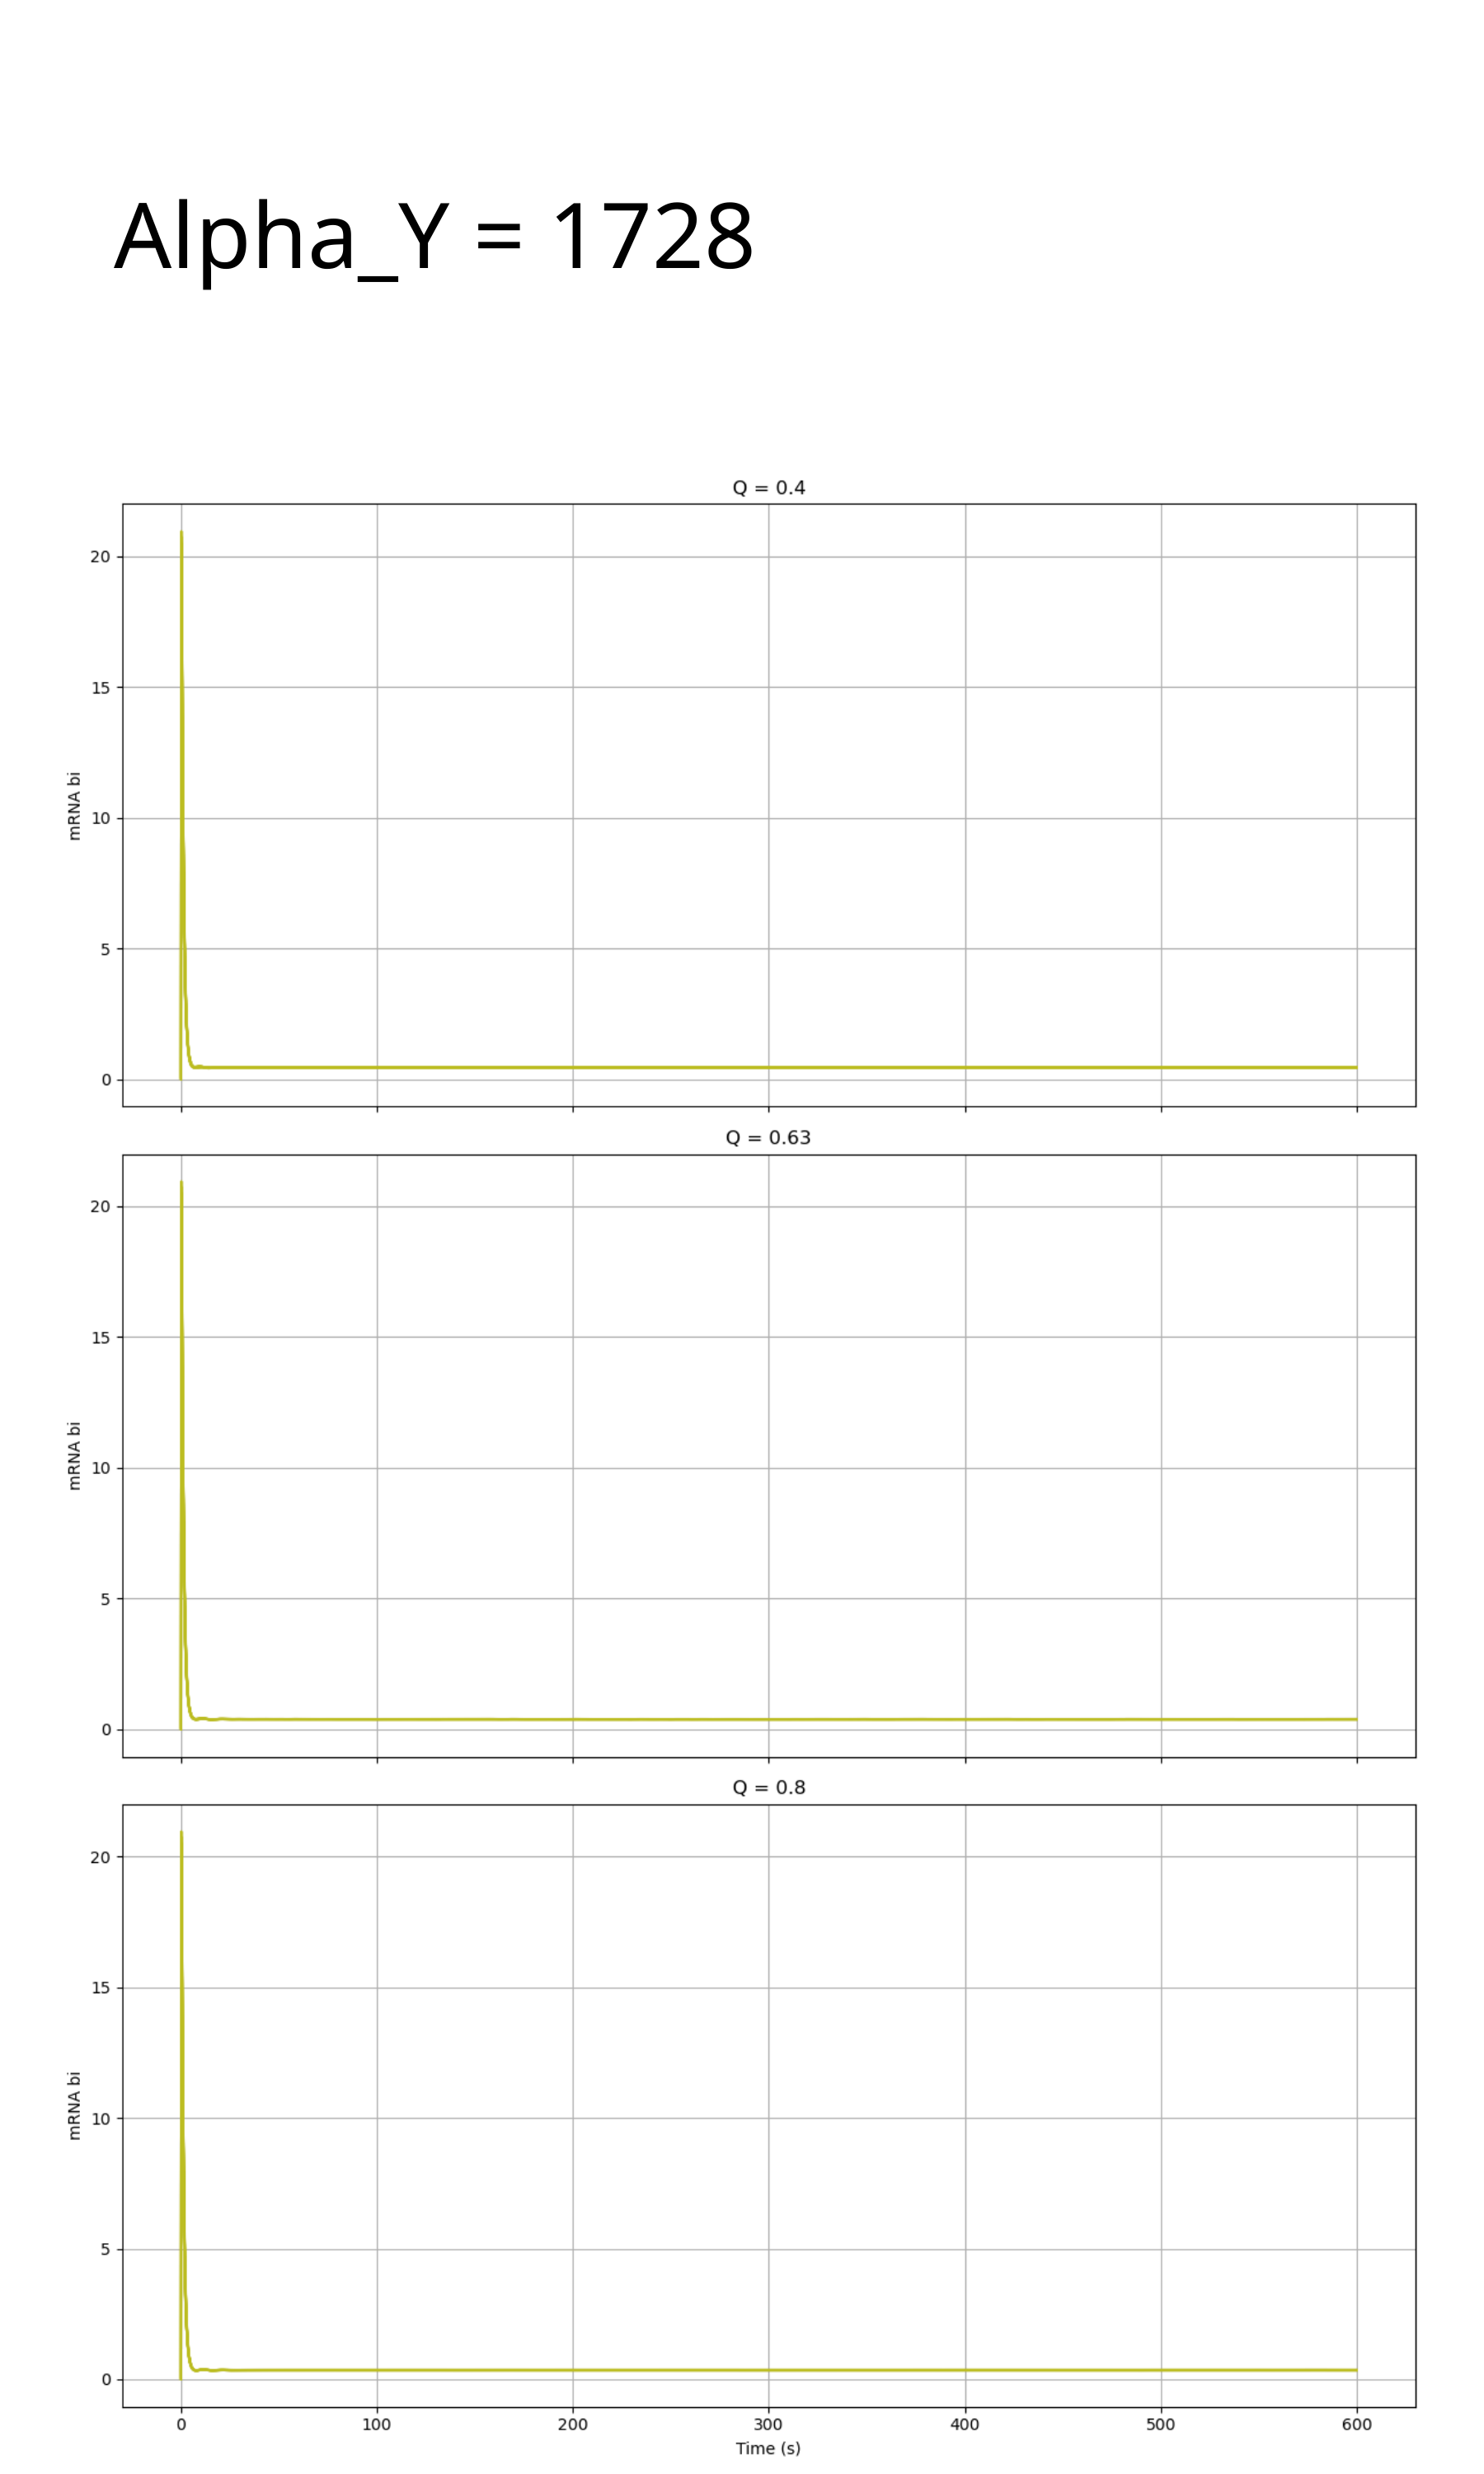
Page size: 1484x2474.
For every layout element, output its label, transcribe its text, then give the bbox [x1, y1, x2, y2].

picture [50, 400, 1434, 2474]
title Alpha_Y = 1728 [101, 0, 1383, 400]
